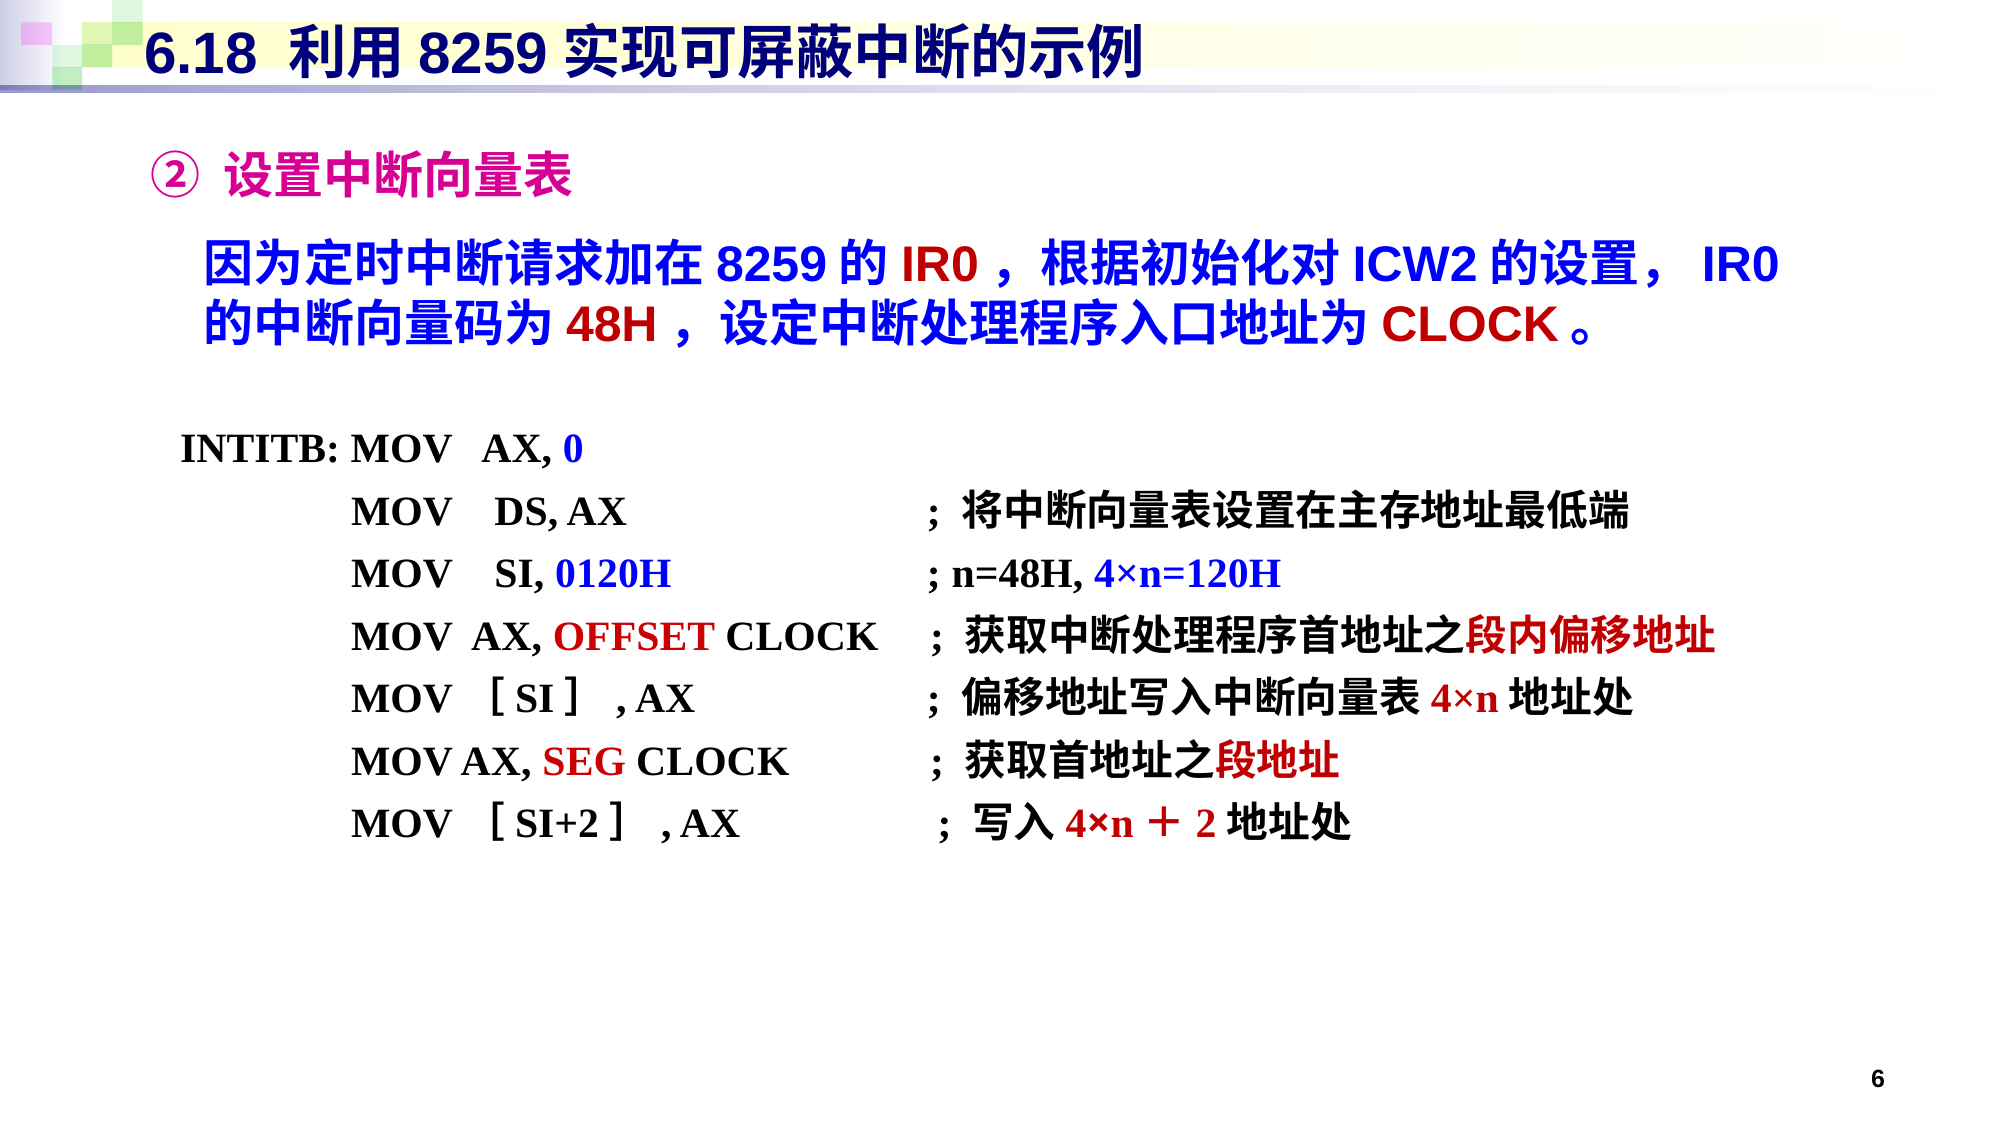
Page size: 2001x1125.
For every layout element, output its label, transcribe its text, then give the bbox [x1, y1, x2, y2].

slide_number 6 [1433, 1024, 1901, 1101]
title 6.18 利用8259实现可屏蔽中断的示例 [128, 6, 1930, 94]
text_box ② 设置中断向量表 [135, 135, 1542, 219]
list 因为定时中断请求加在8259的IR0，根据初始化对ICW2的设置，IR0的中断向量码为48H，设定中断处理程序入口地址为CLOCK。 [188, 224, 1820, 393]
text_box INTITB: MOV AX, 0 MOV DS, AX ; 将中断向量表设置在主存地址最低端 MOV SI, 0120H ; n=48H, 4×n=120H MOV AX, OFFSET CLOCK ; 获取中断处理程序首地址之段内偏移地址 MOV［SI］, AX ; 偏移地址写入中断向量表4×n地址处 MOV AX, SEG CLOCK ; 获取首地址之段地址 MOV［SI+2］, AX ; 写入4×n＋2地址处 [165, 413, 1875, 1004]
